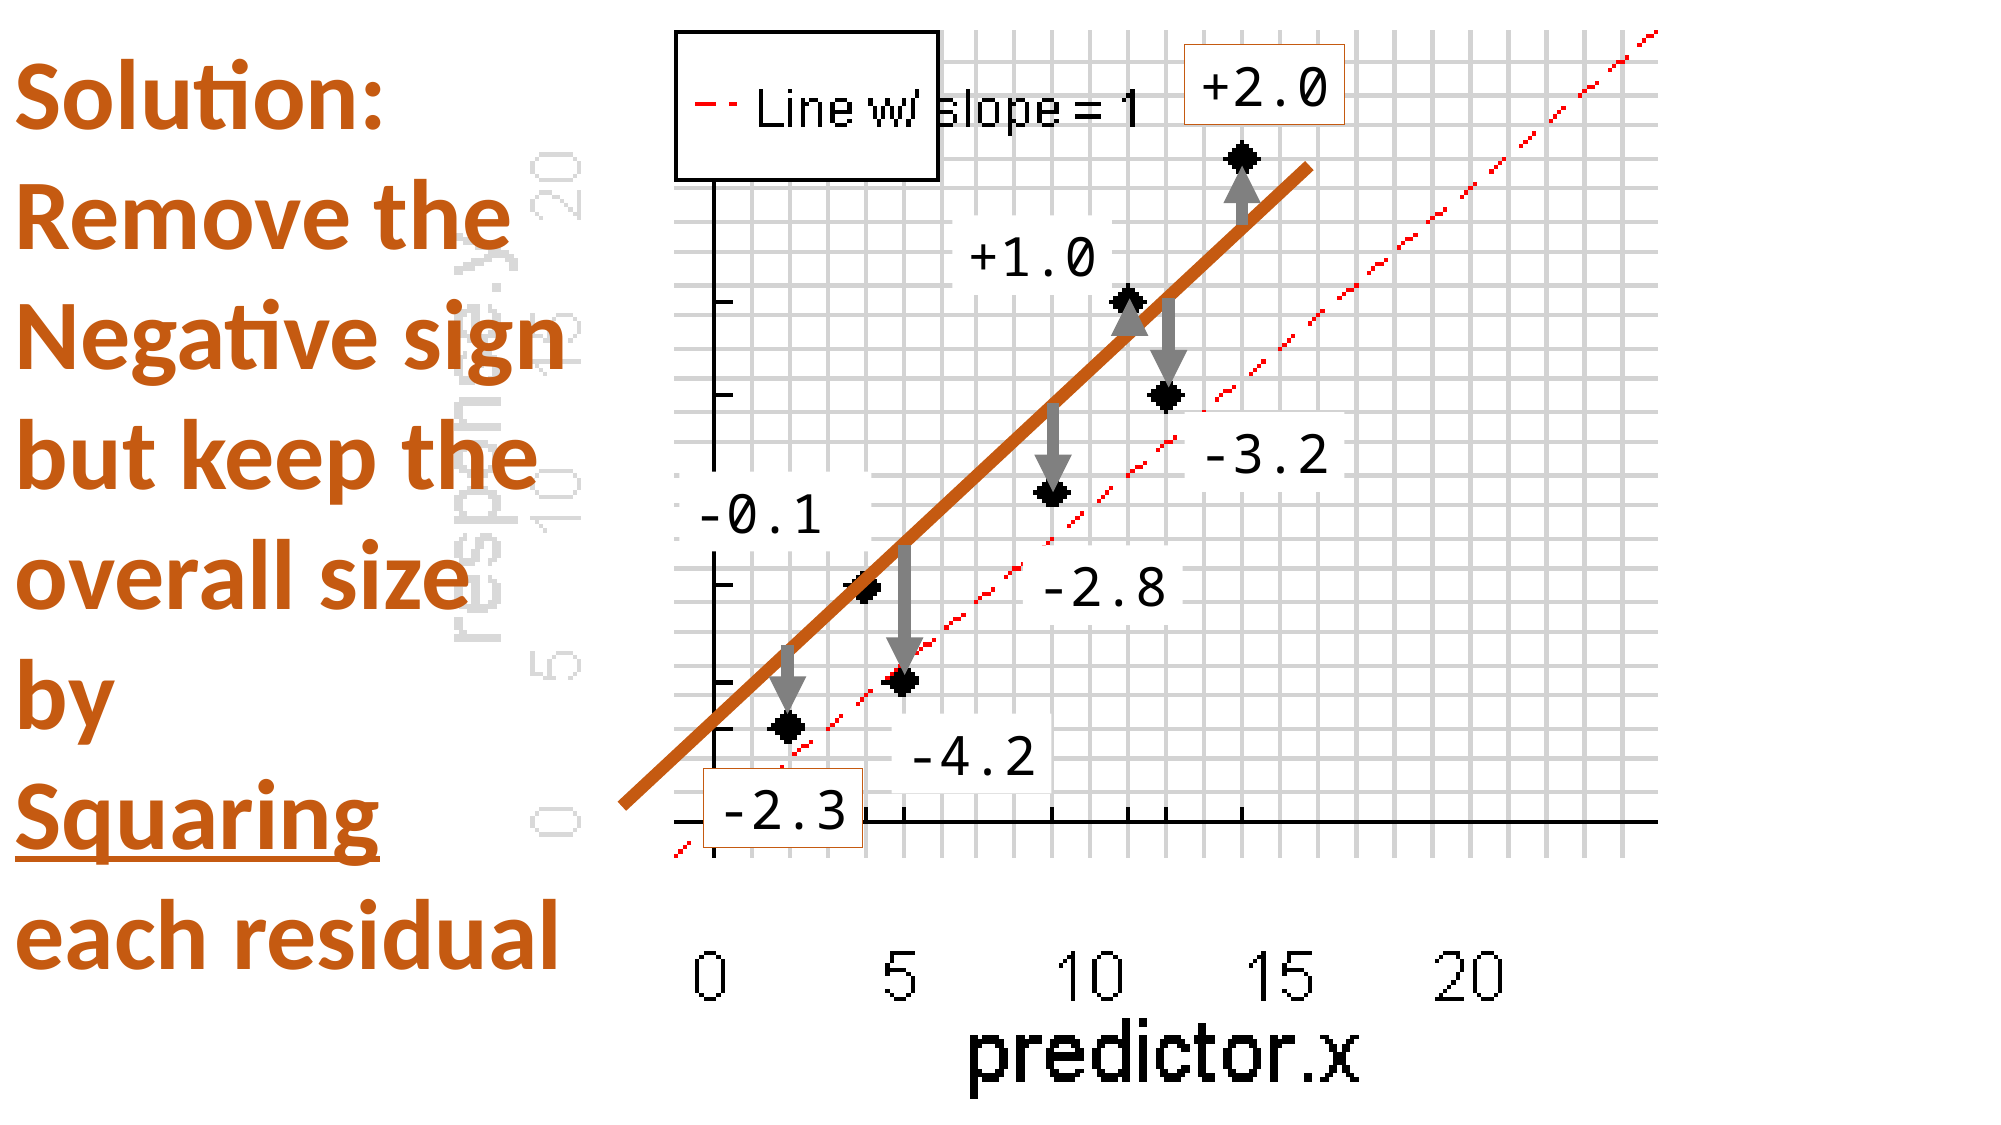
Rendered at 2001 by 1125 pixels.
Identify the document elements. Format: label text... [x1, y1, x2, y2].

text_box Solution: Remove the Negative sign but keep the overall size by Squaring each residual [0, 22, 431, 997]
picture [431, 0, 1685, 1125]
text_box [621, 165, 1310, 807]
